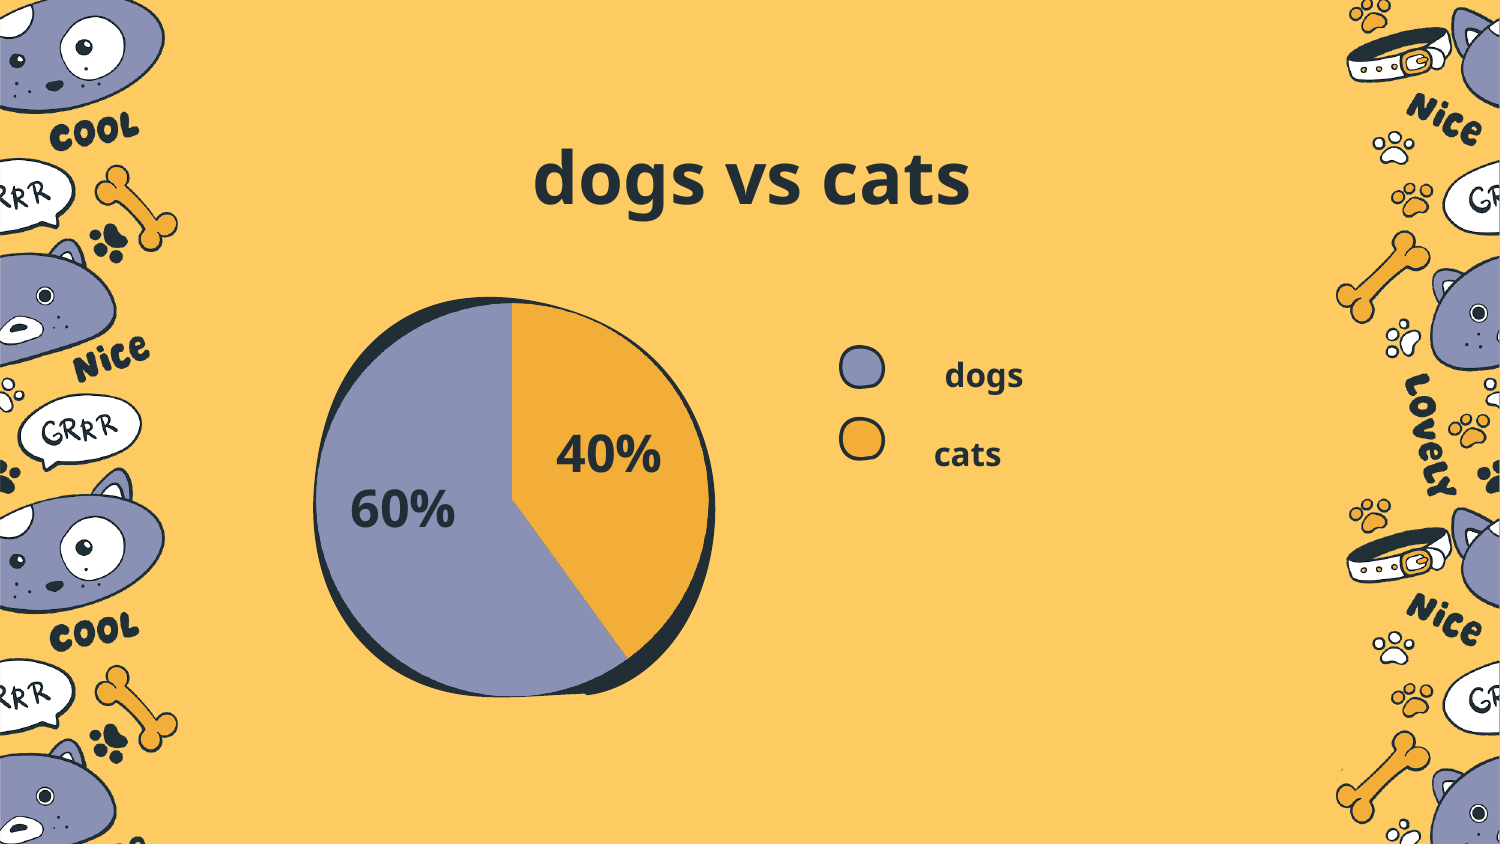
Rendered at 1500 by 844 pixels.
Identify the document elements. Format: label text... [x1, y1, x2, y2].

subtitle cats [918, 416, 1095, 475]
picture [283, 281, 741, 718]
picture [0, 0, 190, 844]
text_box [838, 344, 886, 390]
subtitle dogs [929, 338, 1105, 396]
picture [1322, 0, 1500, 844]
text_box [838, 416, 886, 461]
title dogs vs cats [129, 117, 1376, 211]
